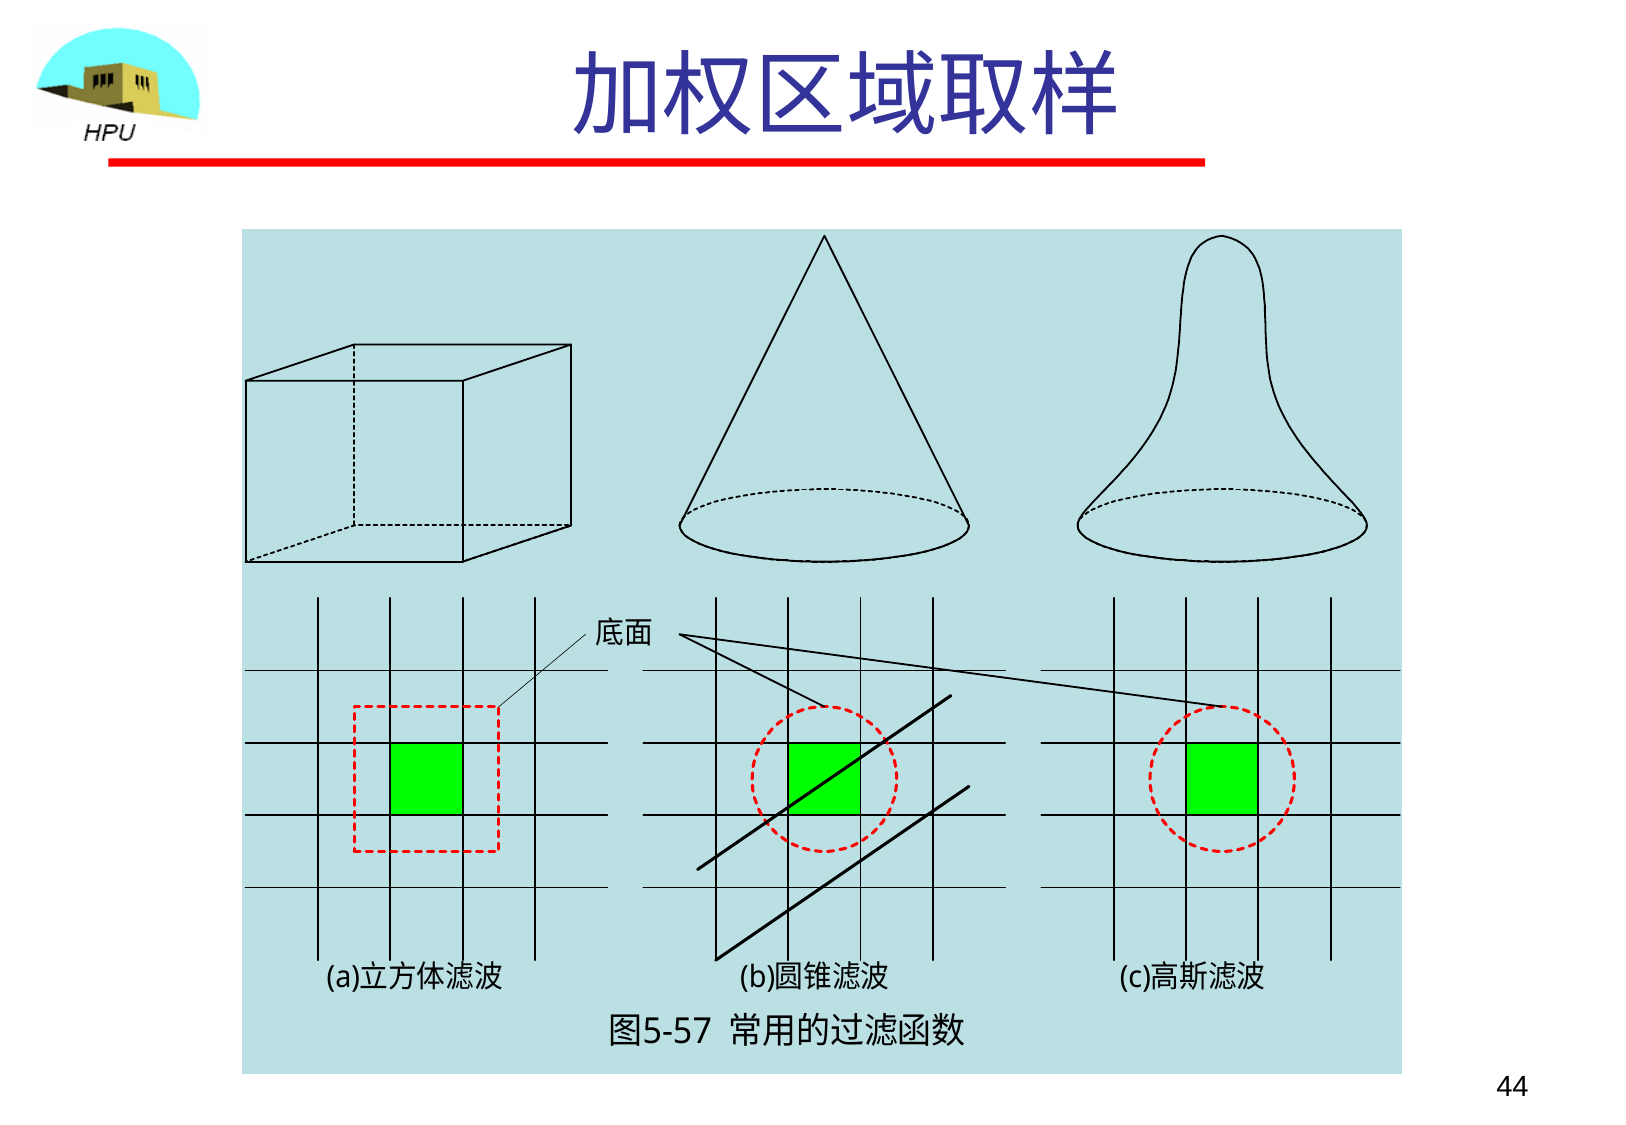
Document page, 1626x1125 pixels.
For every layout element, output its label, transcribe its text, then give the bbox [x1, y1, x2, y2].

picture [27, 24, 203, 154]
slide_number 44 [1164, 1059, 1544, 1113]
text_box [241, 228, 1403, 1075]
title 加权区域取样 [203, 18, 1490, 163]
